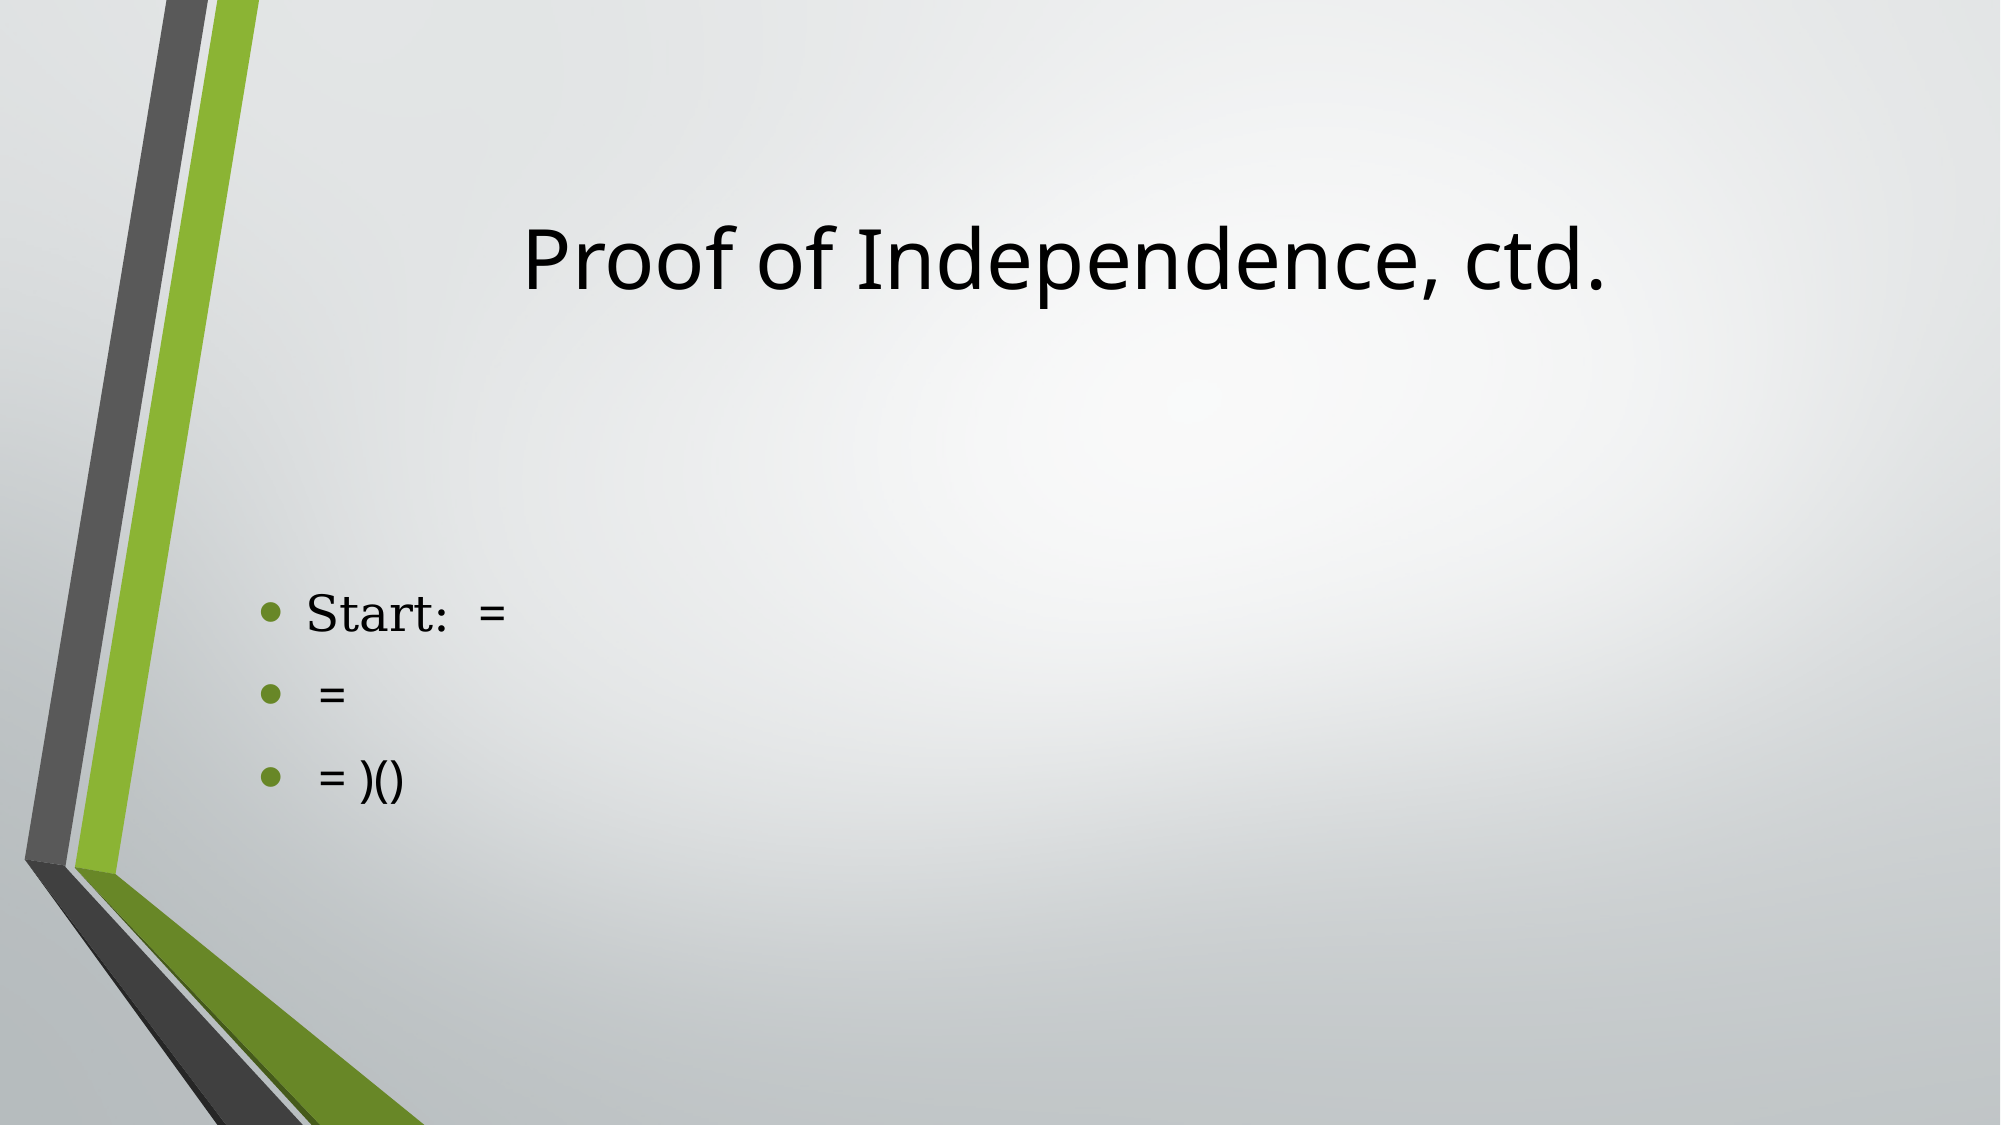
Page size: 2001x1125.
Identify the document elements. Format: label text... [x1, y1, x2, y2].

title Proof of Independence, ctd. [243, 112, 1887, 400]
